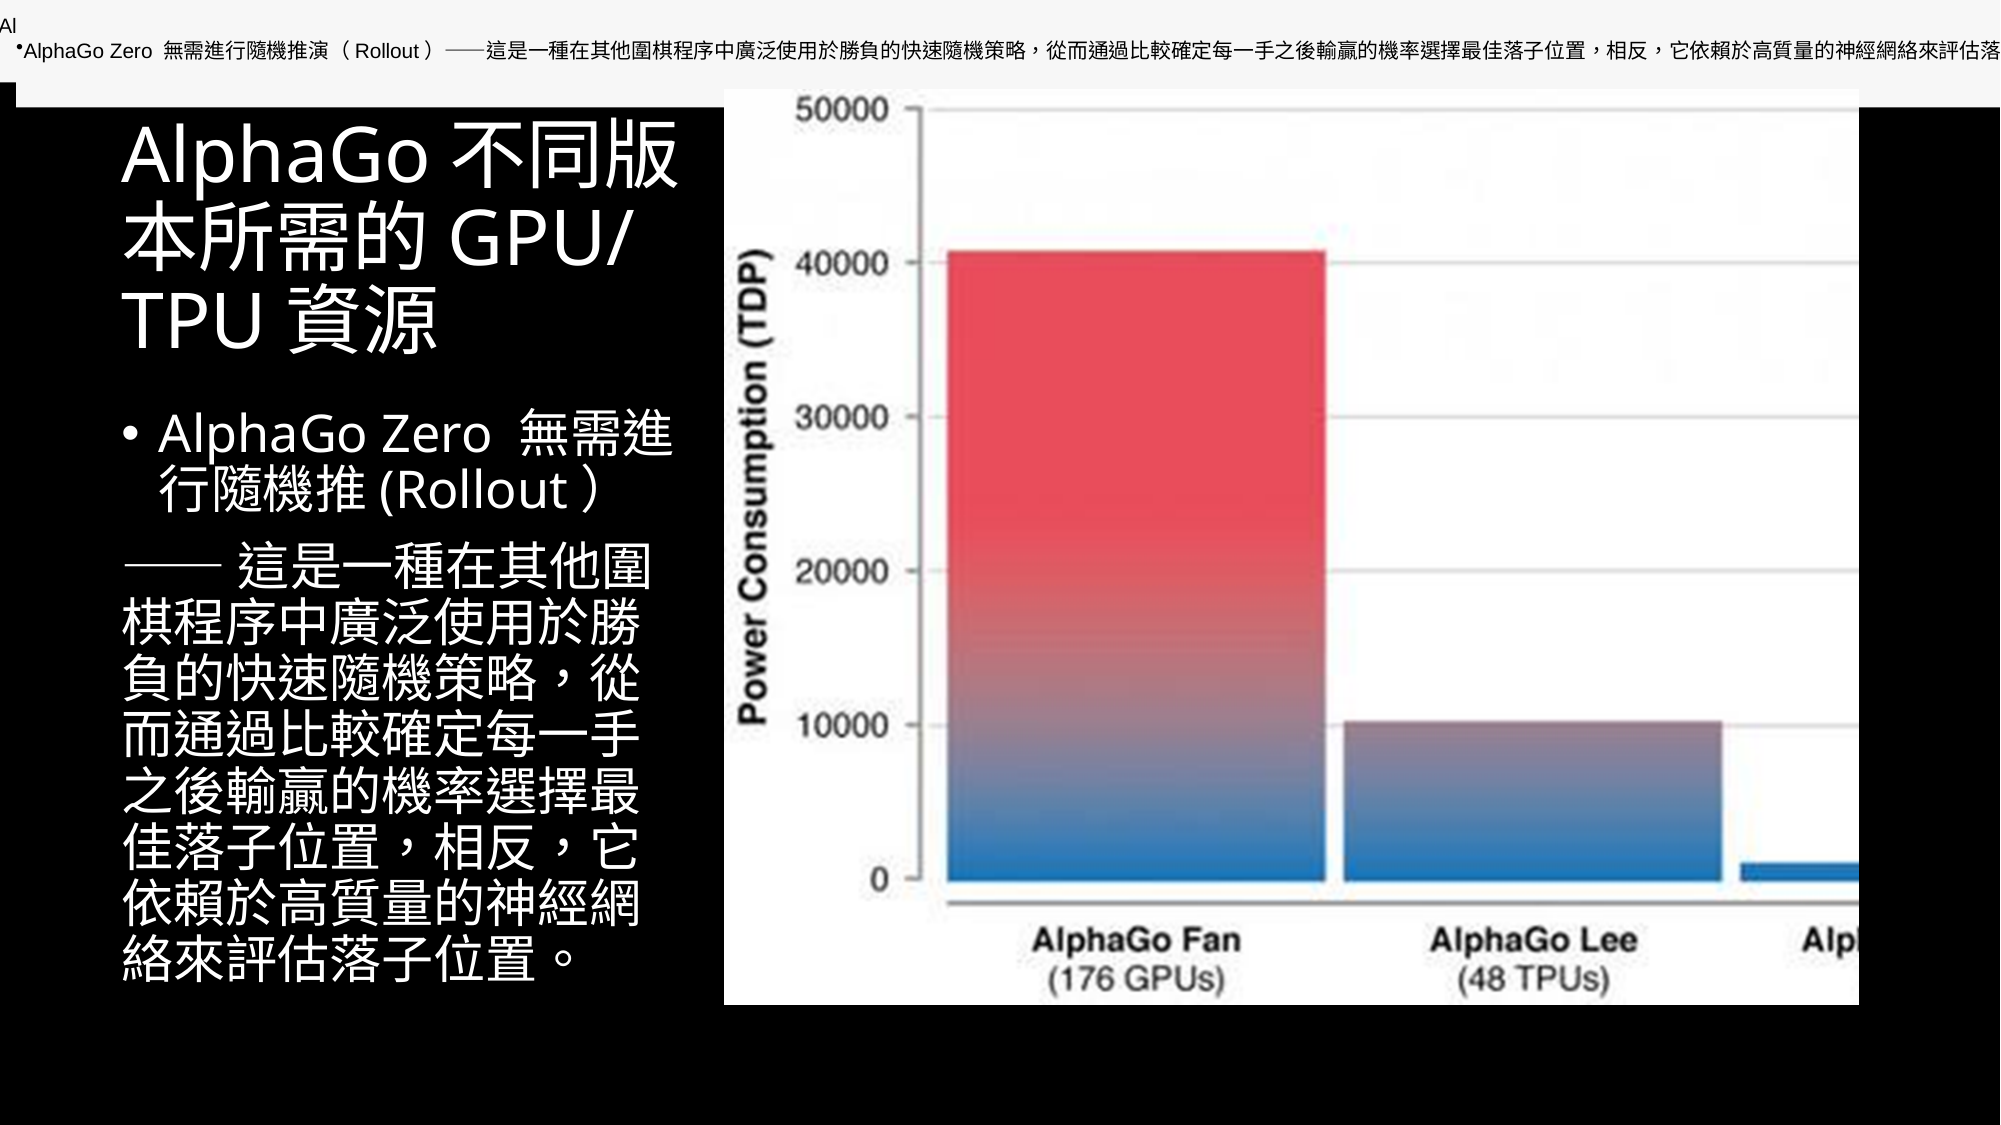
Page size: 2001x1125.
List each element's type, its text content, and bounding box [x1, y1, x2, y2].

picture [724, 89, 1859, 1005]
list AlphaGo Zero 無需進行隨機推(Rollout） ——這是一種在其他圍棋程序中廣泛使用於勝負的快速隨機策略，從而通過比較確定每一手之後輸贏的機率選擇最佳落子位置，相反，它依賴於高質量的神經網絡來評估落子位置。 [106, 399, 708, 1125]
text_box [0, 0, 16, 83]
text_box AlphaGo Zero 無需進行隨機推演（Rollout）——這是一種在其他圍棋程序中廣泛使用於勝負的快速隨機策略，從而通過比較確定每一手之後輸贏的機率選擇最佳落子位置，相反，它依賴於高質量的神經網絡來評估落子位置。 [16, 0, 2000, 108]
title AlphaGo不同版本所需的GPU/TPU資源 [106, 108, 708, 379]
